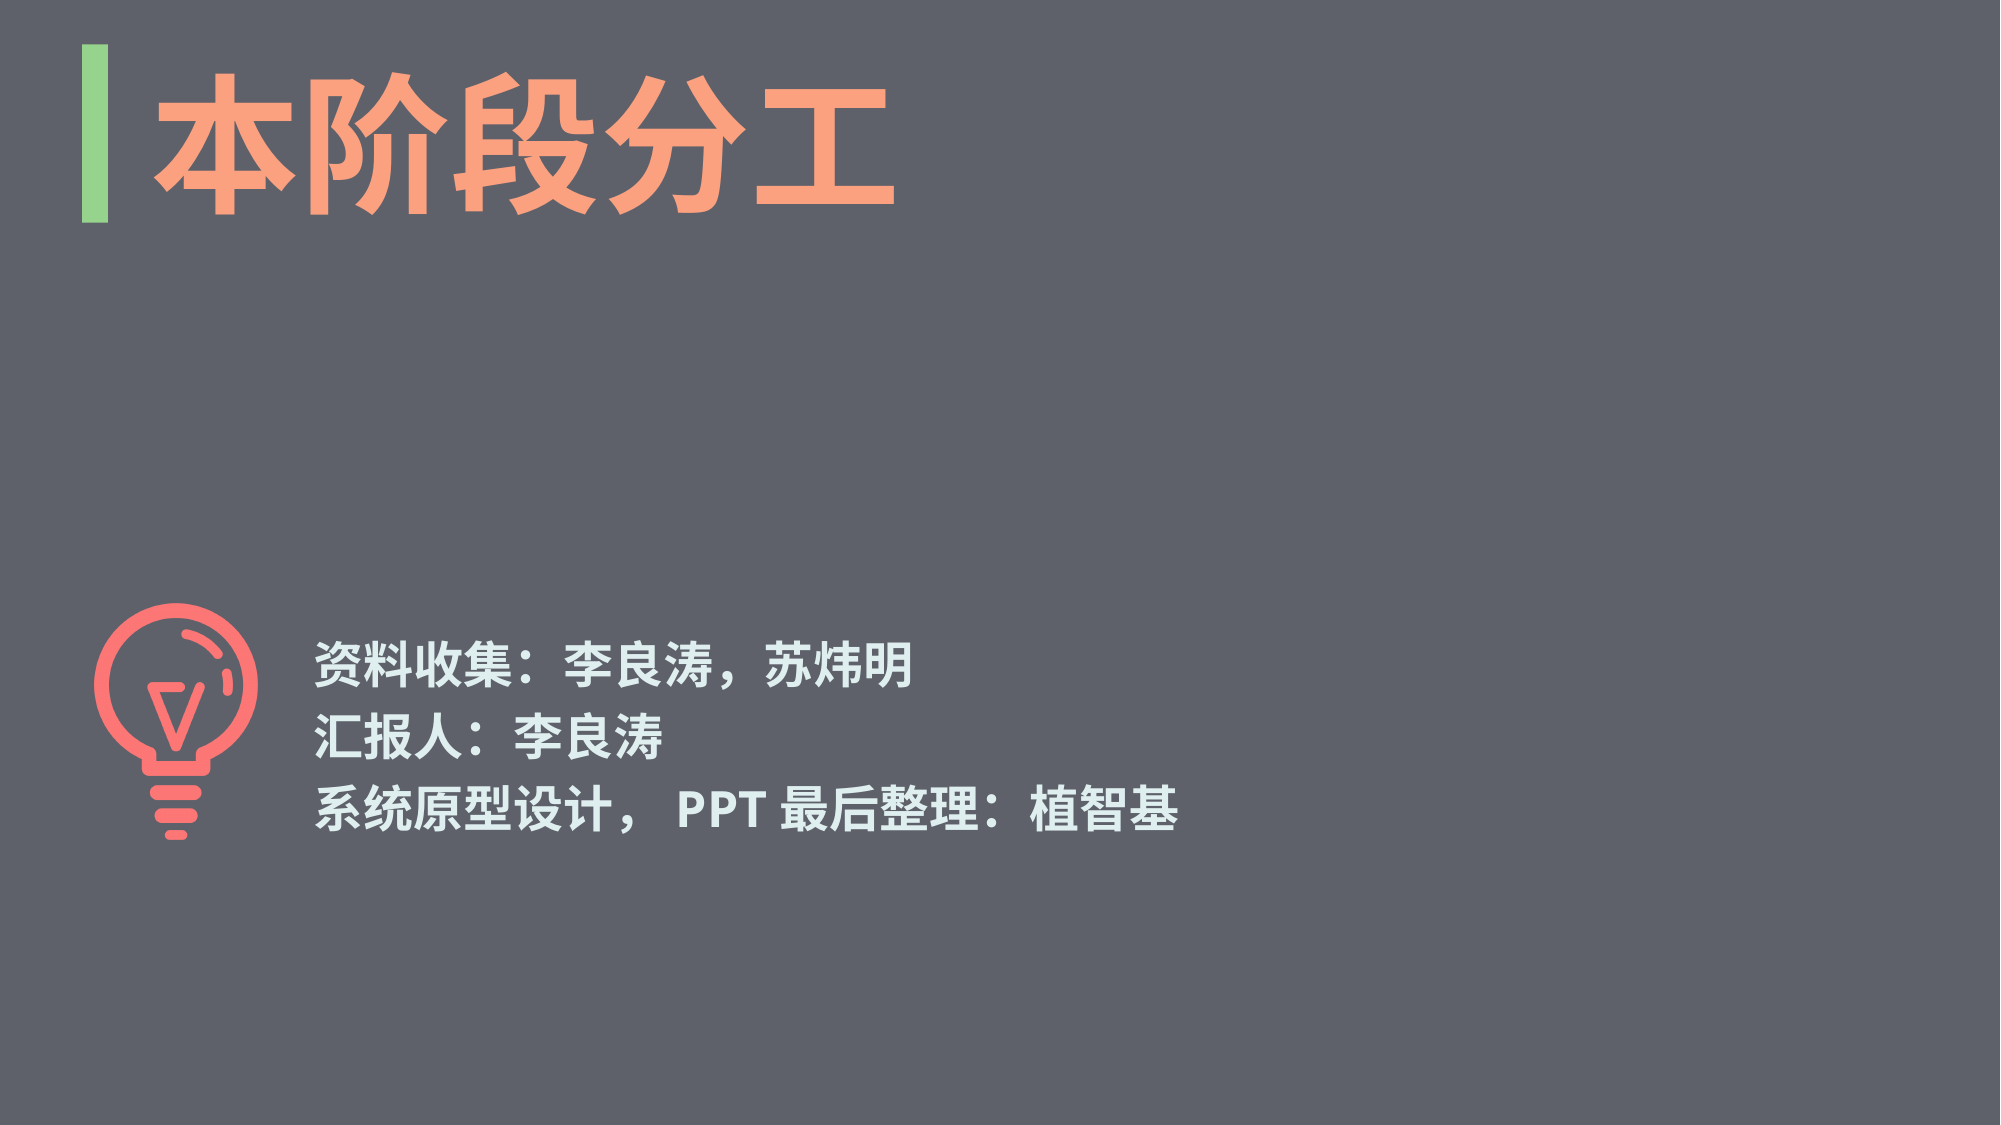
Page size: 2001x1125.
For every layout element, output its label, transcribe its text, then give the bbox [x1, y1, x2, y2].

picture [94, 603, 258, 840]
text_box [81, 43, 109, 224]
text_box 本阶段分工 [135, 44, 1865, 240]
text_box 资料收集：李良涛，苏炜明 汇报人：李良涛 系统原型设计，PPT最后整理：植智基 [299, 614, 1908, 845]
